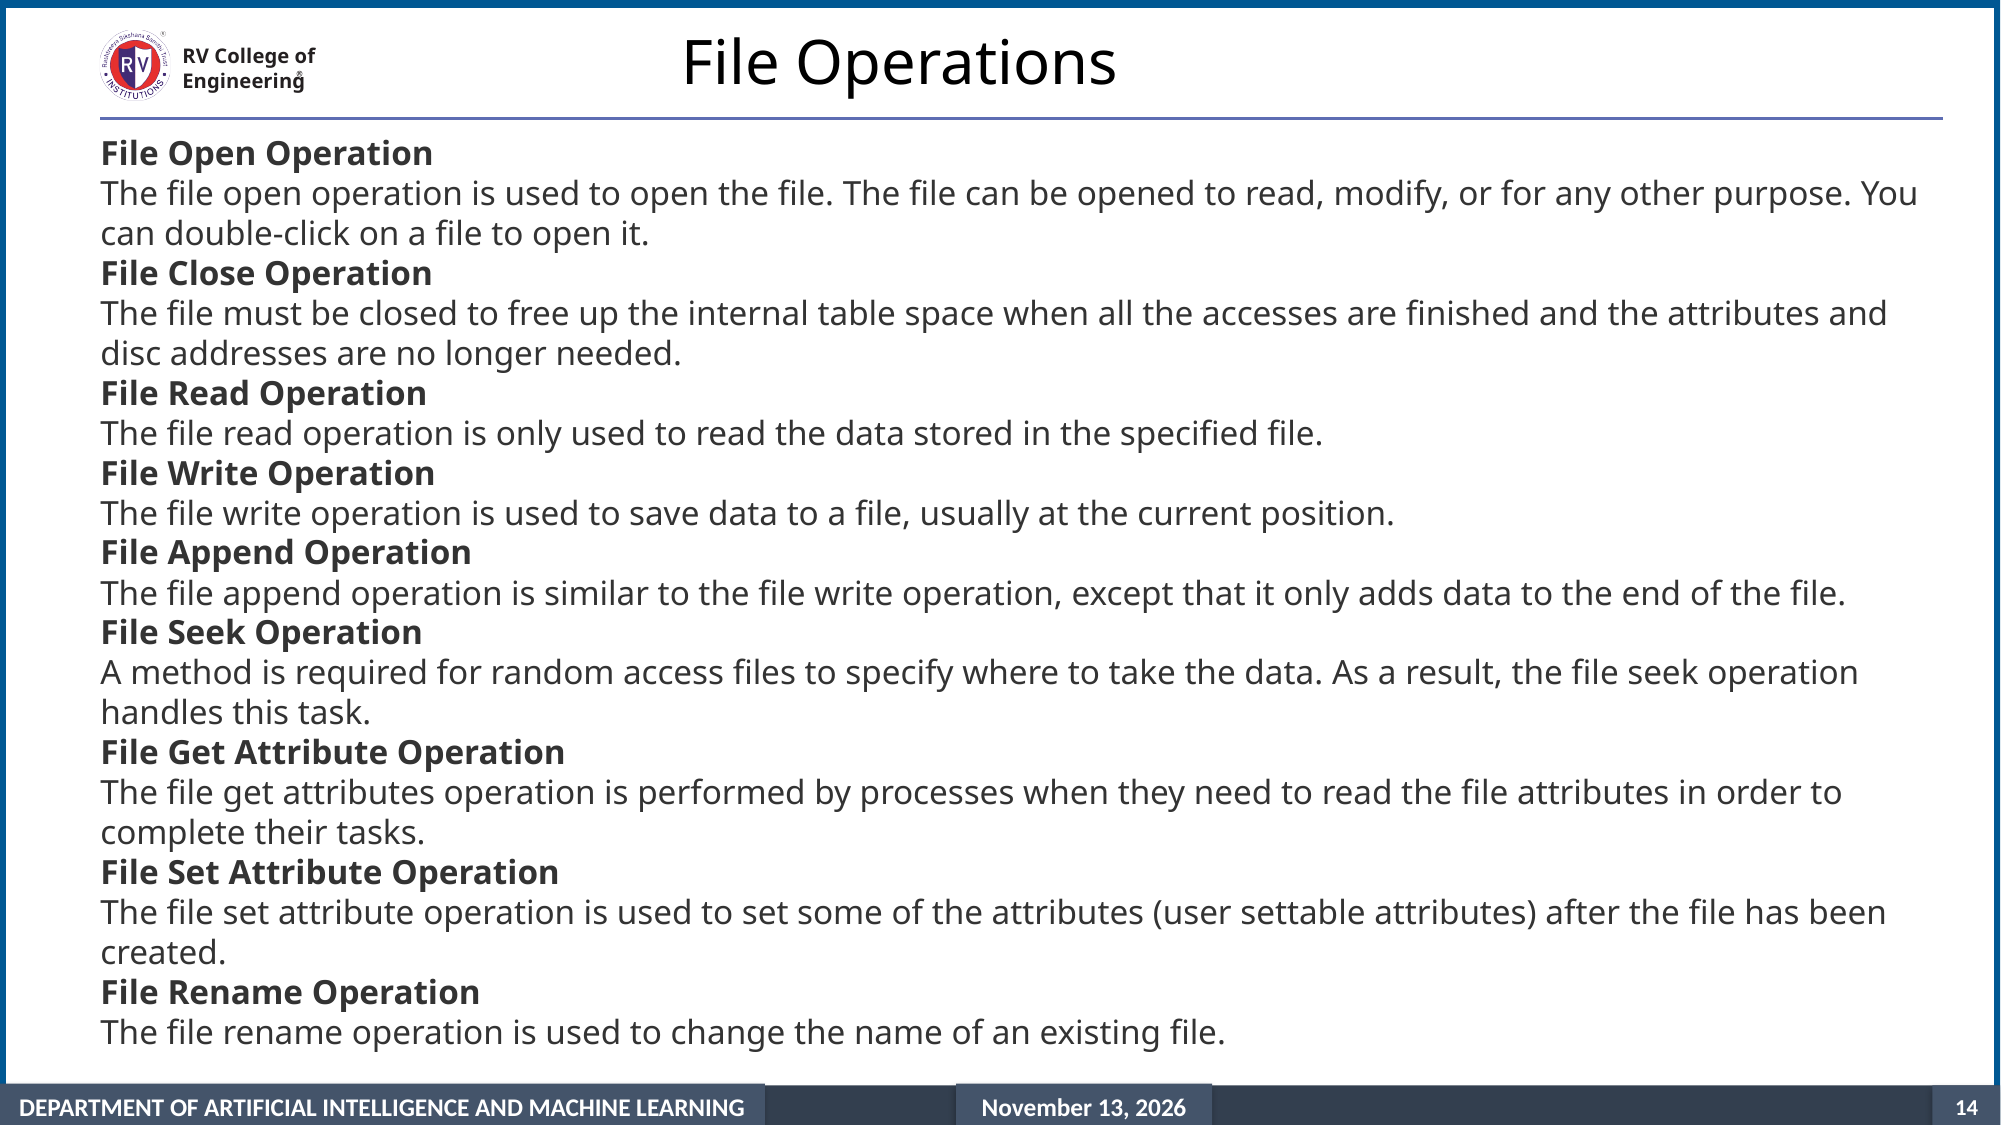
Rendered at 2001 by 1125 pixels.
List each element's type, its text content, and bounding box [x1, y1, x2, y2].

title File Operations [362, 23, 1815, 106]
picture [99, 30, 171, 101]
text_box File Open Operation The file open operation is used to open the file. The file can be opened to read, modify, or for any other purpose. You can double-click on a file to open it. File Close Operation The file must be closed to free up the internal table space when all the accesses are finished and the attributes and disc addresses are no longer needed. File Read Operation The file read operation is only used to read the data stored in the specified file. File Write Operation The file write operation is used to save data to a file, usually at the current position. File Append Operation The file append operation is similar to the file write operation, except that it only adds data to the end of the file. File Seek Operation A method is required for random access files to specify where to take the data. As a result, the file seek operation handles this task. File Get Attribute Operation The file get attributes operation is performed by processes when they need to read the file attributes in order to complete their tasks. File Set Attribute Operation The file set attribute operation is used to set some of the attributes (user settable attributes) after the file has been created. File Rename Operation The file rename operation is used to change the name of an existing file. [85, 125, 1976, 1059]
